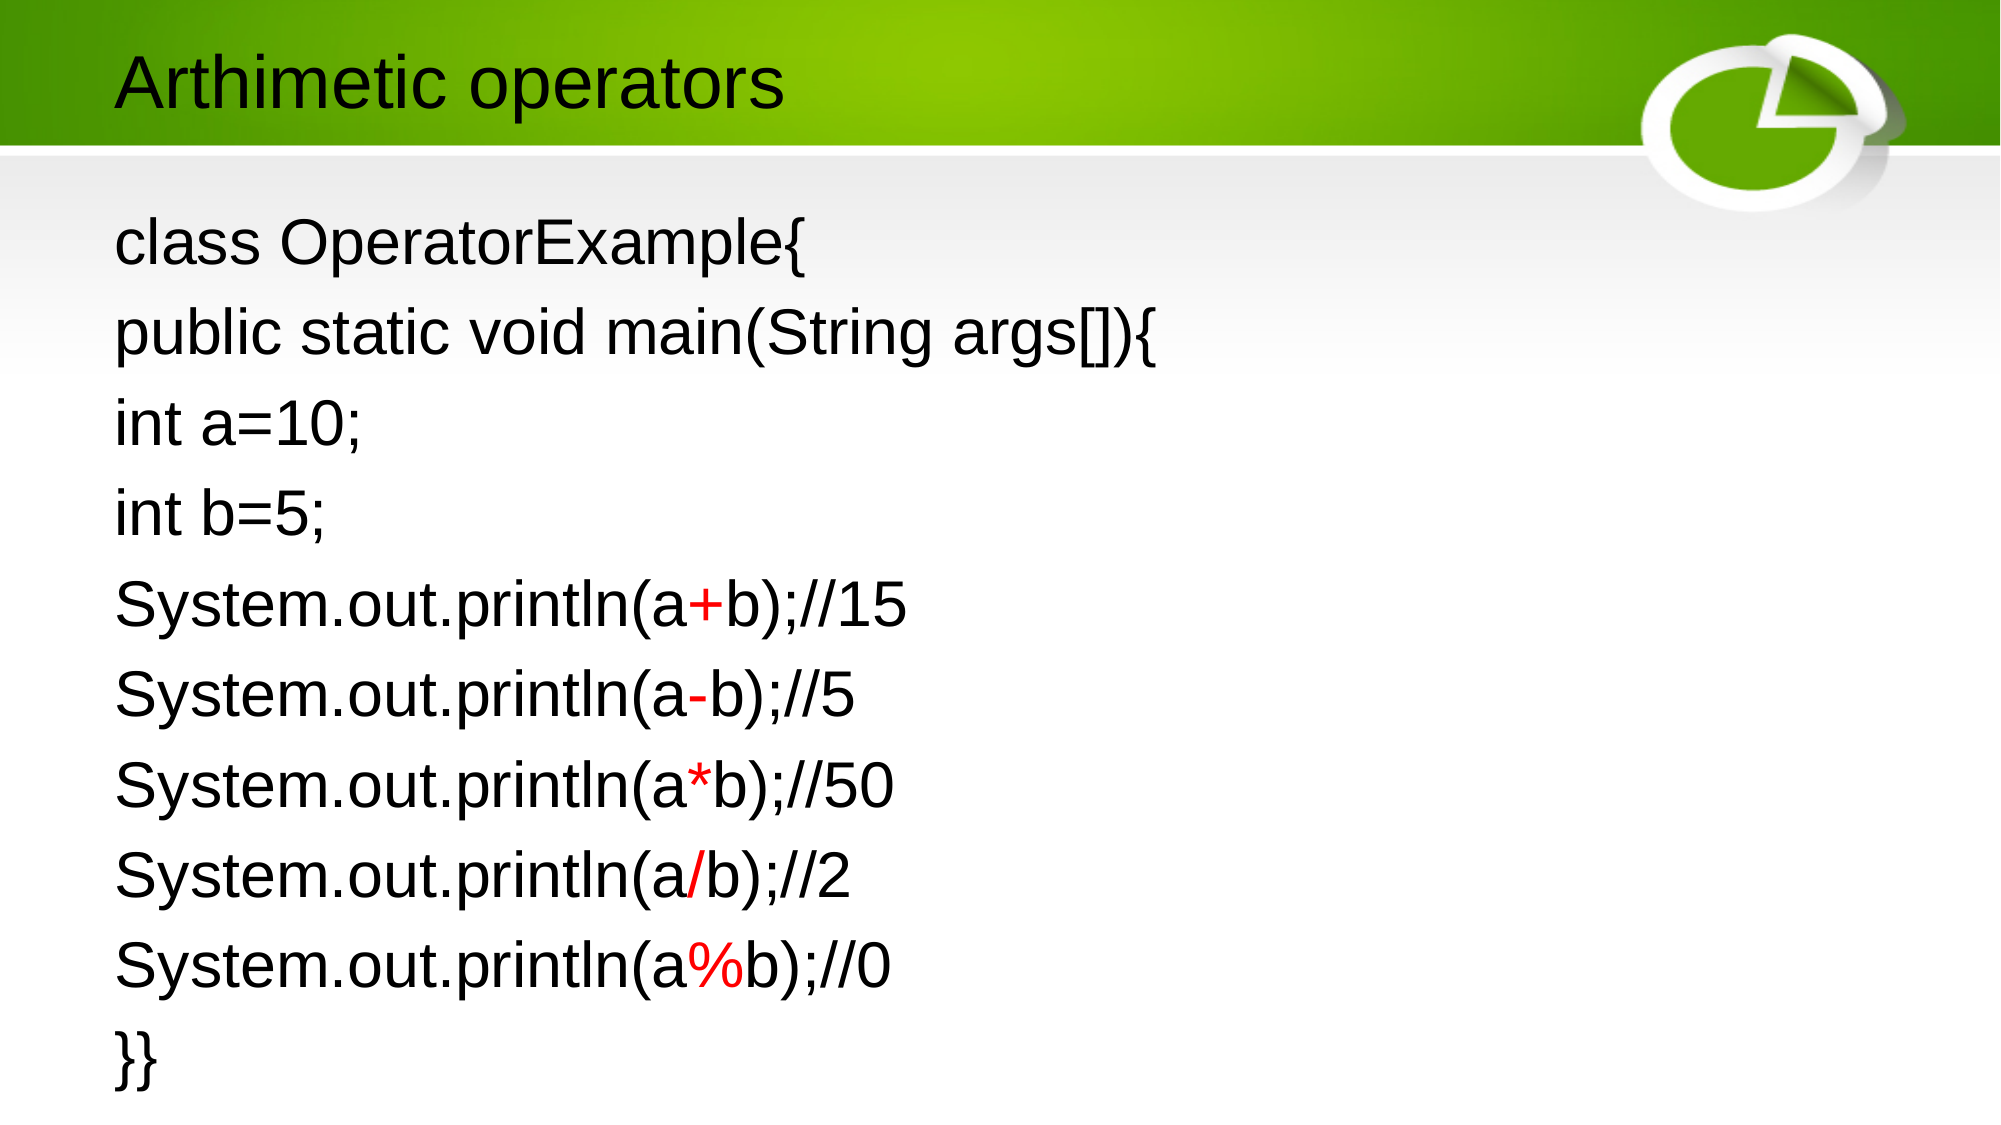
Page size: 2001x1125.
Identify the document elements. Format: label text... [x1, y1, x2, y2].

title Arthimetic operators [99, 30, 1901, 127]
list class OperatorExample{ public static void main(String args[]){ int a=10; int b=5; System.out.println(a+b);//15 System.out.println(a-b);//5 System.out.println(a*b);//50 System.out.println(a/b);//2 System.out.println(a%b);//0 }} [99, 192, 1901, 1006]
picture [0, 0, 2001, 1125]
